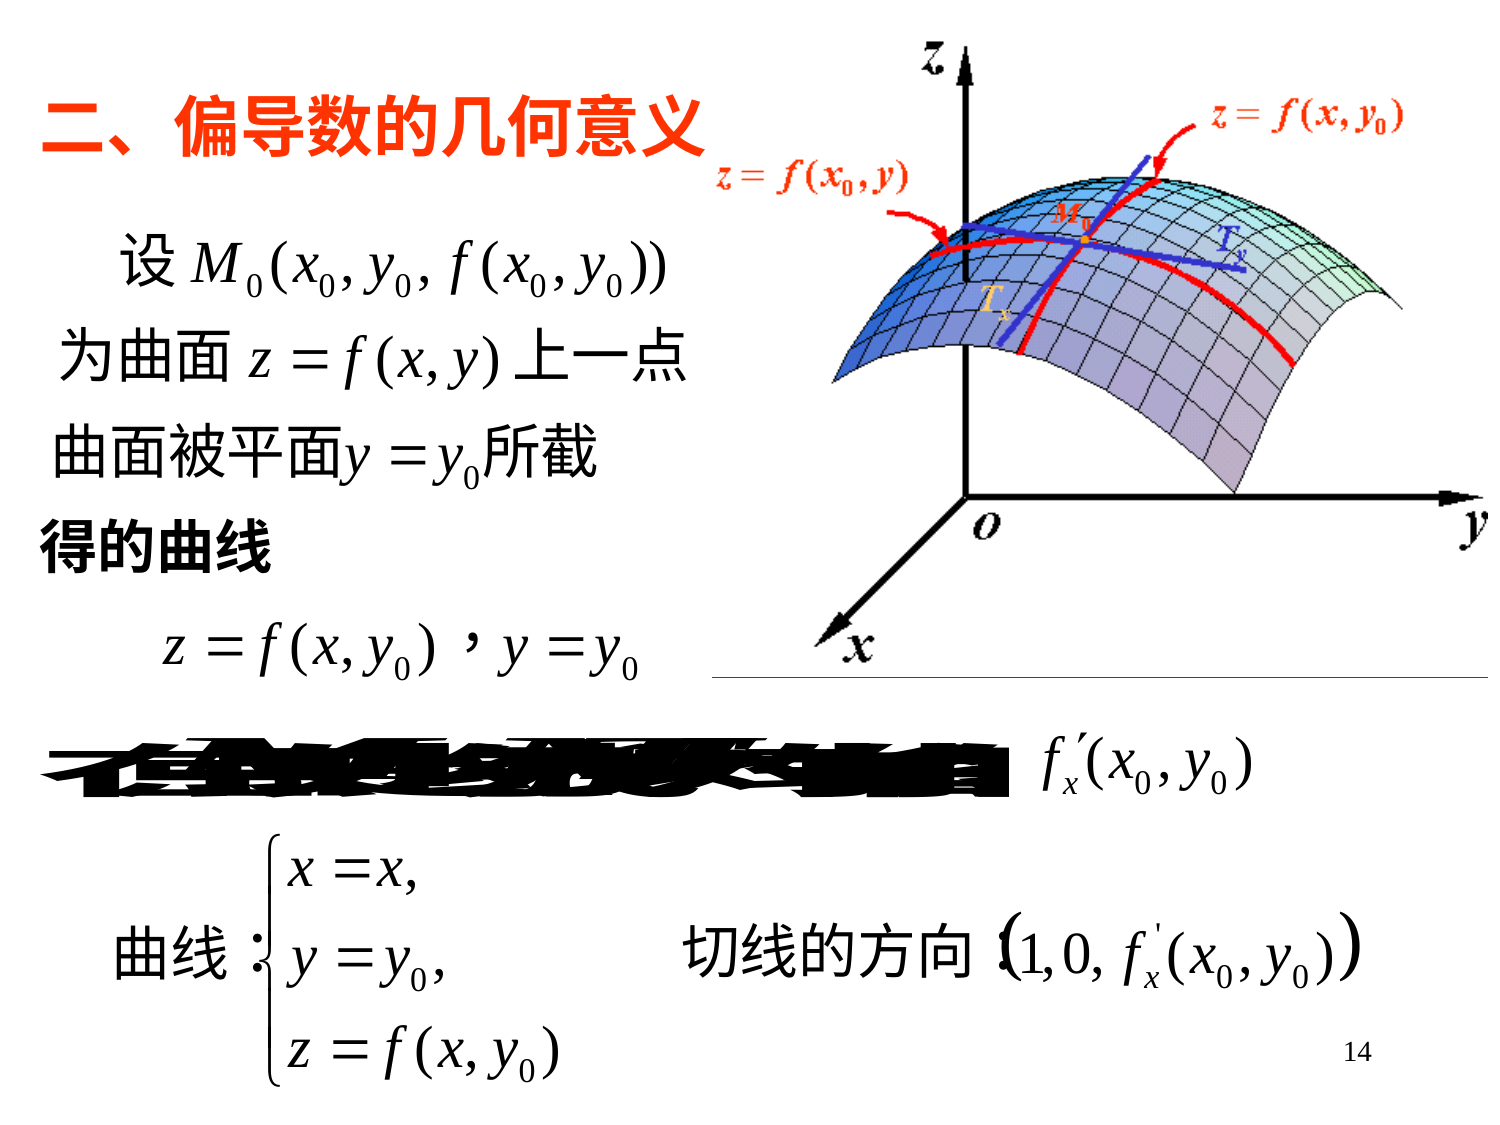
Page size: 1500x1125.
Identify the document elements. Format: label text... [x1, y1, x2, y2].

text_box 得的曲线 [24, 502, 338, 588]
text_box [50, 222, 697, 403]
title 二、偏导数的几何意义 [24, 62, 707, 188]
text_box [712, 37, 1488, 677]
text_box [152, 604, 648, 695]
slide_number 14 [1074, 1024, 1388, 1101]
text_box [672, 903, 1369, 1013]
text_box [1022, 718, 1263, 809]
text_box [32, 711, 1009, 809]
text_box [110, 821, 571, 1101]
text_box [49, 413, 609, 504]
